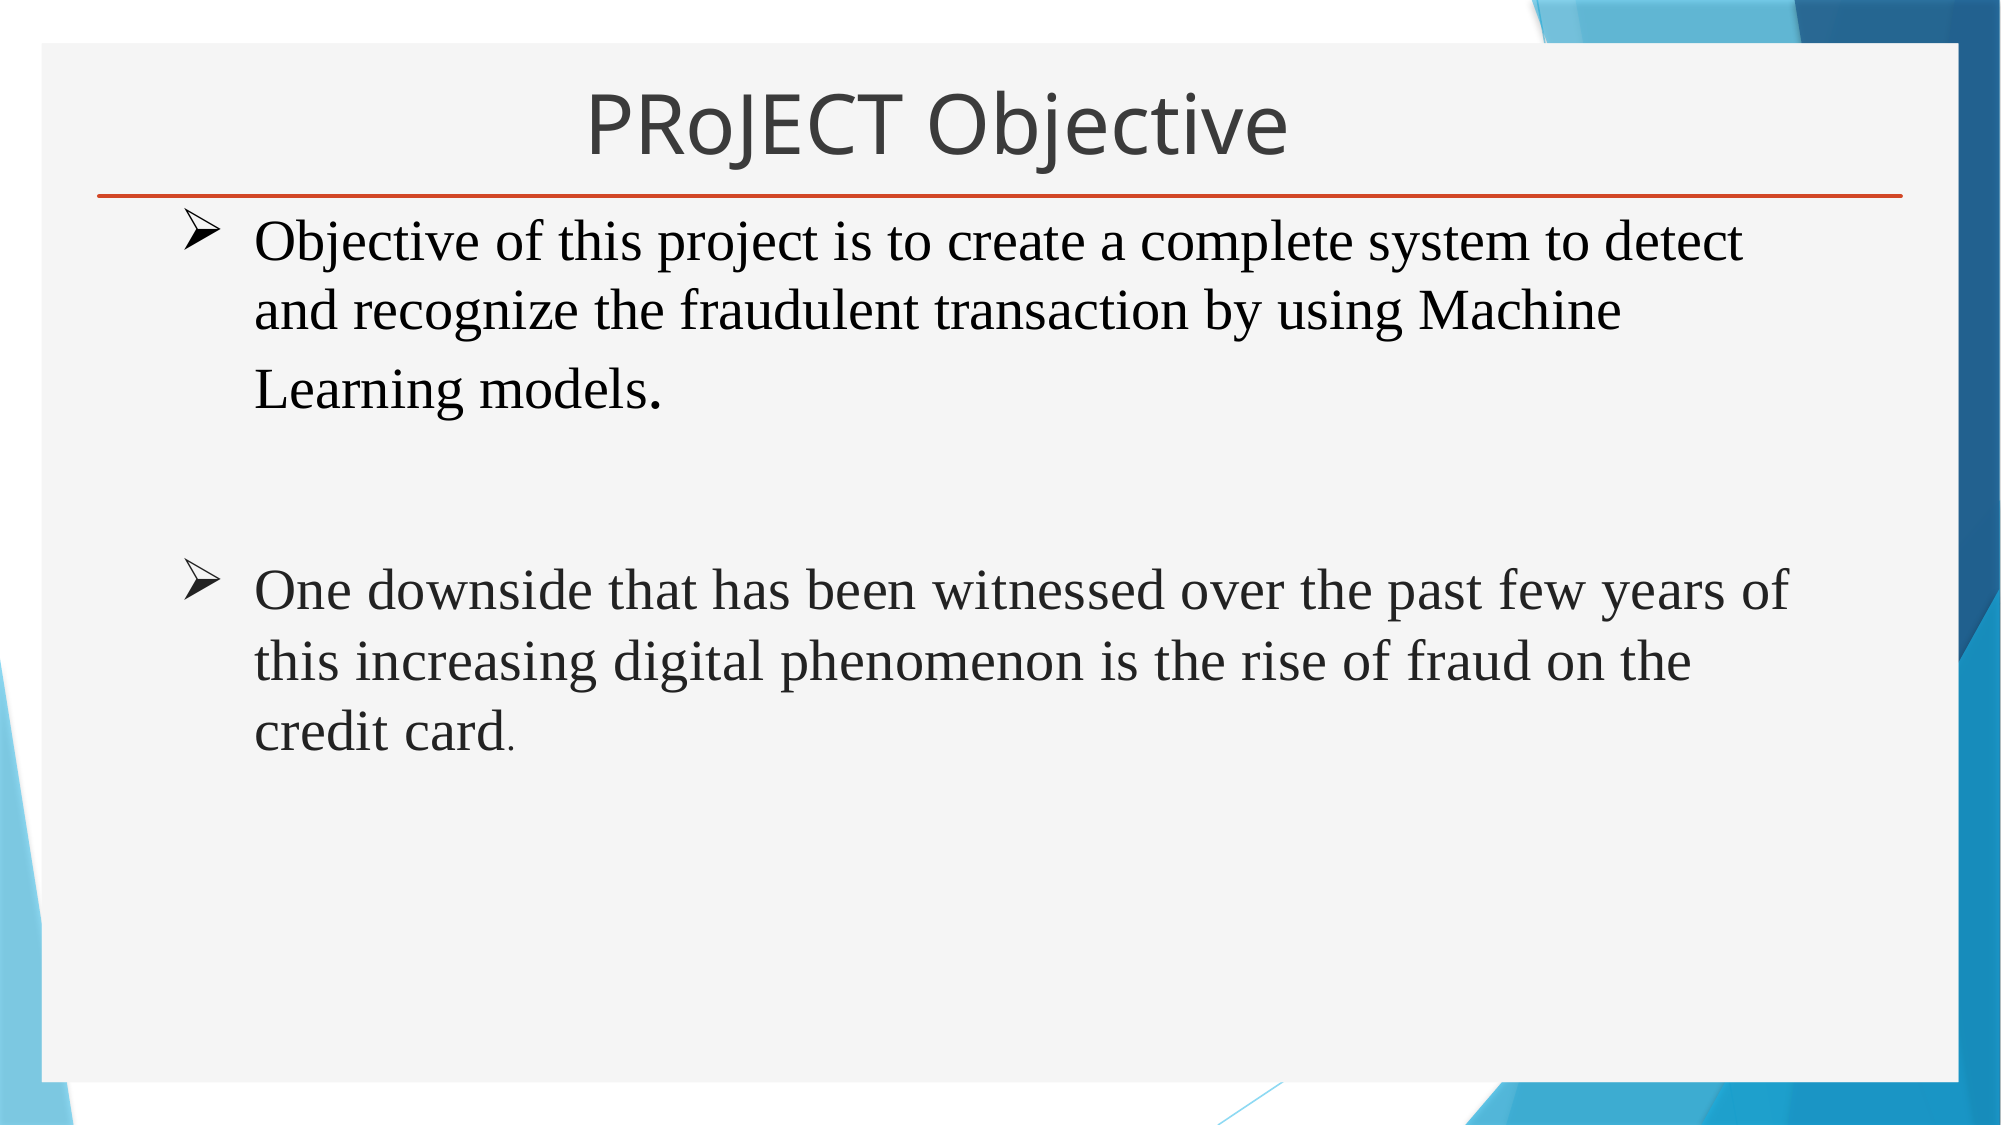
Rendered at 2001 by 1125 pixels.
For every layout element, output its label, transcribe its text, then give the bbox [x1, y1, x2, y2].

text_box Objective of this project is to create a complete system to detect and recognize the fraudulent transaction by using Machine Learning models. One downside that has been witnessed over the past few years of this increasing digital phenomenon is the rise of fraud on the credit card. [164, 194, 1841, 815]
title PRoJECT Objective [441, 73, 1435, 179]
